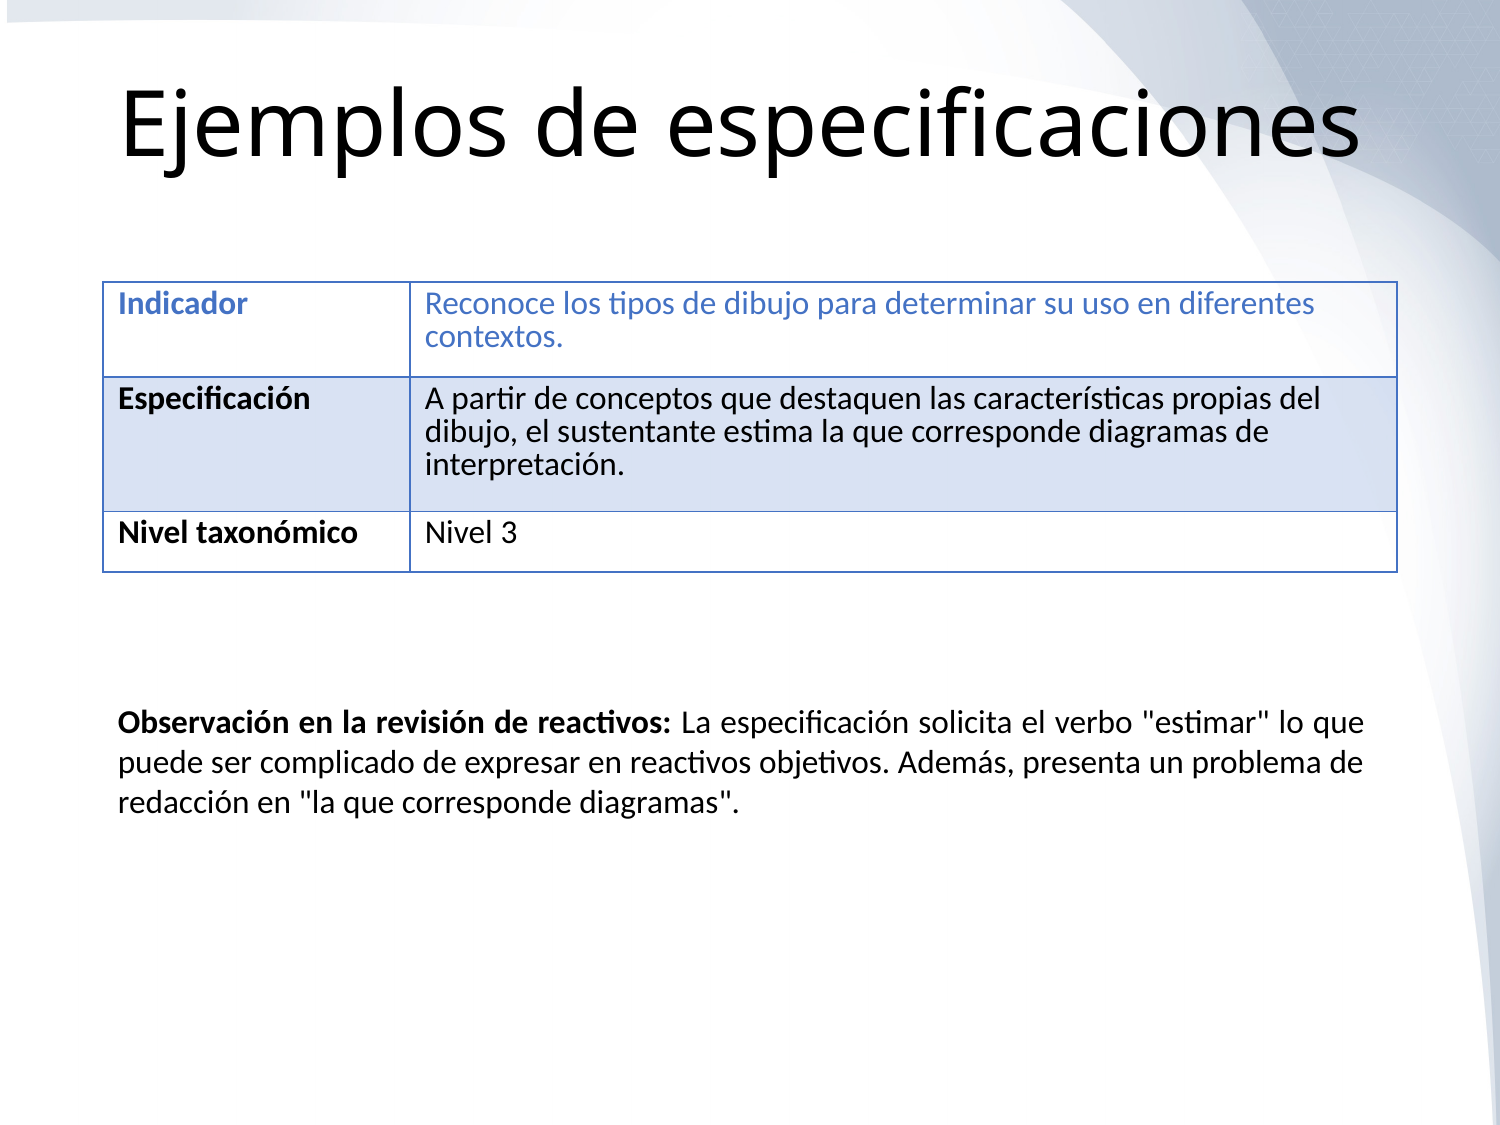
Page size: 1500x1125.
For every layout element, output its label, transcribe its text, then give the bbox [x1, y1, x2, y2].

table_cell A partir de conceptos que destaquen las características propias del dibujo, el sustentante estima la que corresponde diagramas de interpretación. [411, 378, 1396, 511]
text_box Observación en la revisión de reactivos: La especificación solicita el verbo "estimar" lo que puede ser complicado de expresar en reactivos objetivos. Además, presenta un problema de redacción en "la que corresponde diagramas". [103, 692, 1381, 828]
table_header Reconoce los tipos de dibujo para determinar su uso en diferentes contextos. [411, 283, 1396, 376]
table_cell Nivel 3 [411, 512, 1396, 571]
picture [0, 0, 1500, 1125]
table_header Indicador [104, 283, 409, 376]
table_cell Nivel taxonómico [104, 512, 409, 571]
title Ejemplos de especificaciones [103, 59, 1397, 195]
table_cell Especificación [104, 378, 409, 511]
